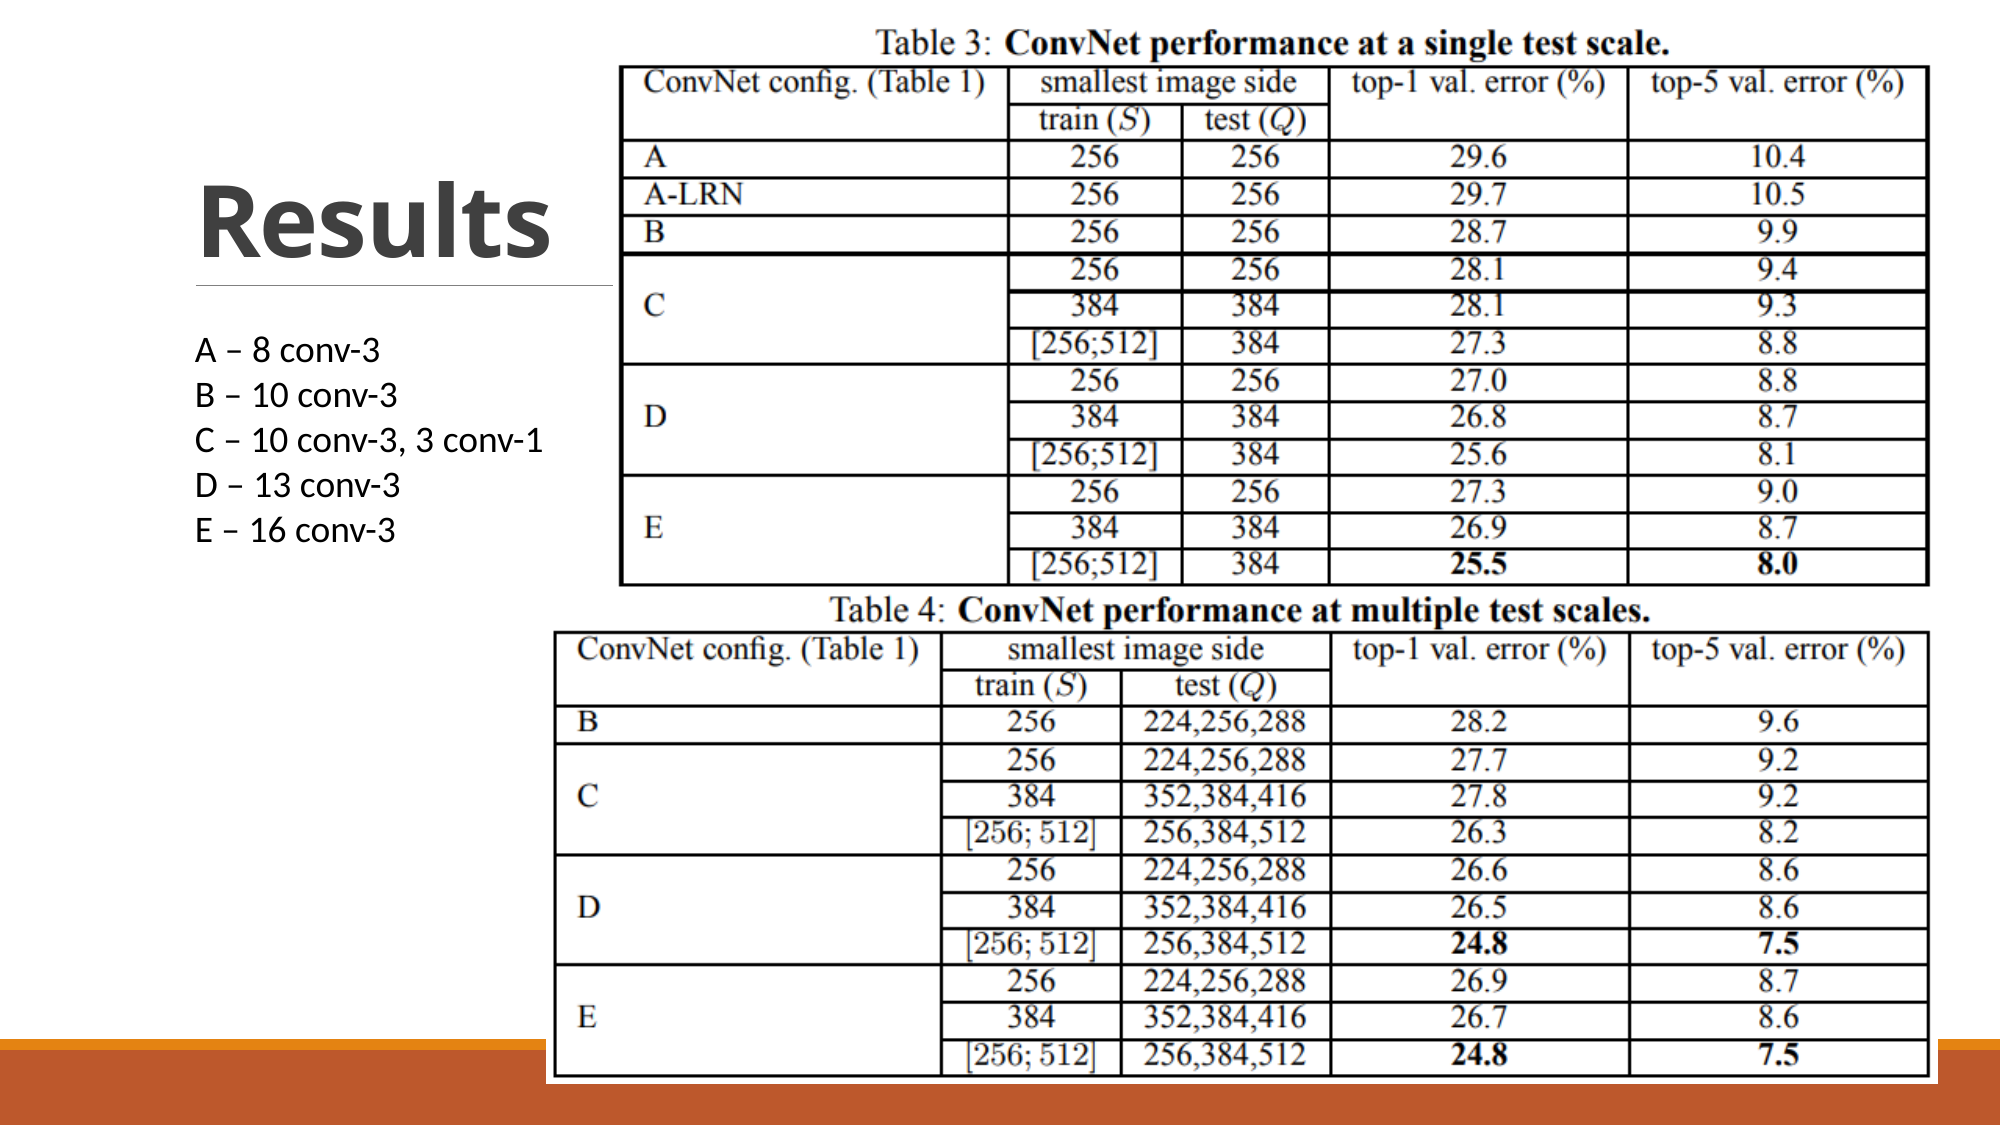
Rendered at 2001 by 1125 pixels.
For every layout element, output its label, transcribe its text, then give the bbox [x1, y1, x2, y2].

title Results [180, 47, 610, 285]
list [612, 17, 1938, 589]
picture [545, 592, 1938, 1085]
text_box A – 8 conv-3 B – 10 conv-3 C – 10 conv-3, 3 conv-1 D – 13 conv-3 E – 16 conv-3 [179, 317, 571, 558]
